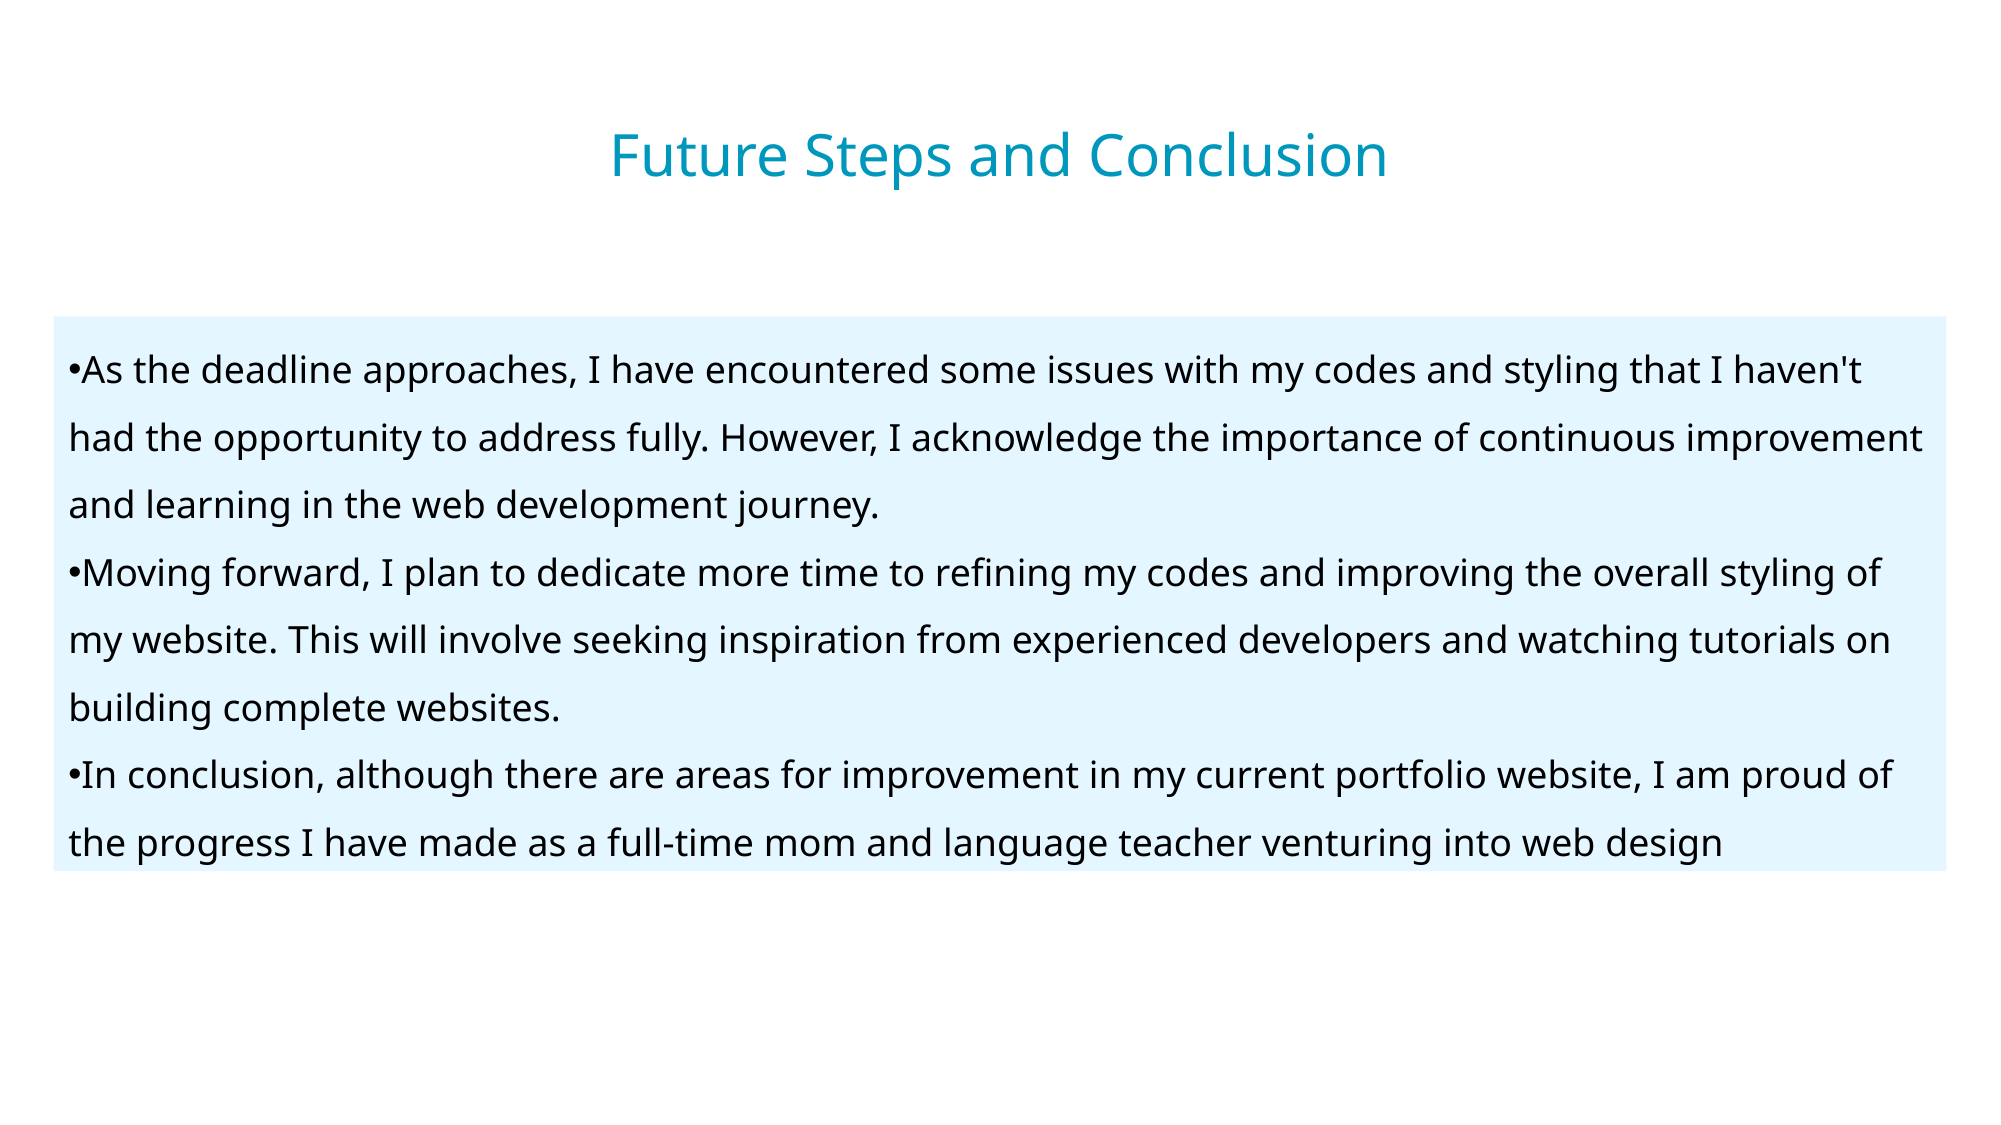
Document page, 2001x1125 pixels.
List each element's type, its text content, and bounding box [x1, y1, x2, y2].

text_box As the deadline approaches, I have encountered some issues with my codes and styling that I haven't had the opportunity to address fully. However, I acknowledge the importance of continuous improvement and learning in the web development journey. Moving forward, I plan to dedicate more time to refining my codes and improving the overall styling of my website. This will involve seeking inspiration from experienced developers and watching tutorials on building complete websites. In conclusion, although there are areas for improvement in my current portfolio website, I am proud of the progress I have made as a full-time mom and language teacher venturing into web design [53, 316, 1947, 872]
title Future Steps and Conclusion [497, 26, 1503, 245]
